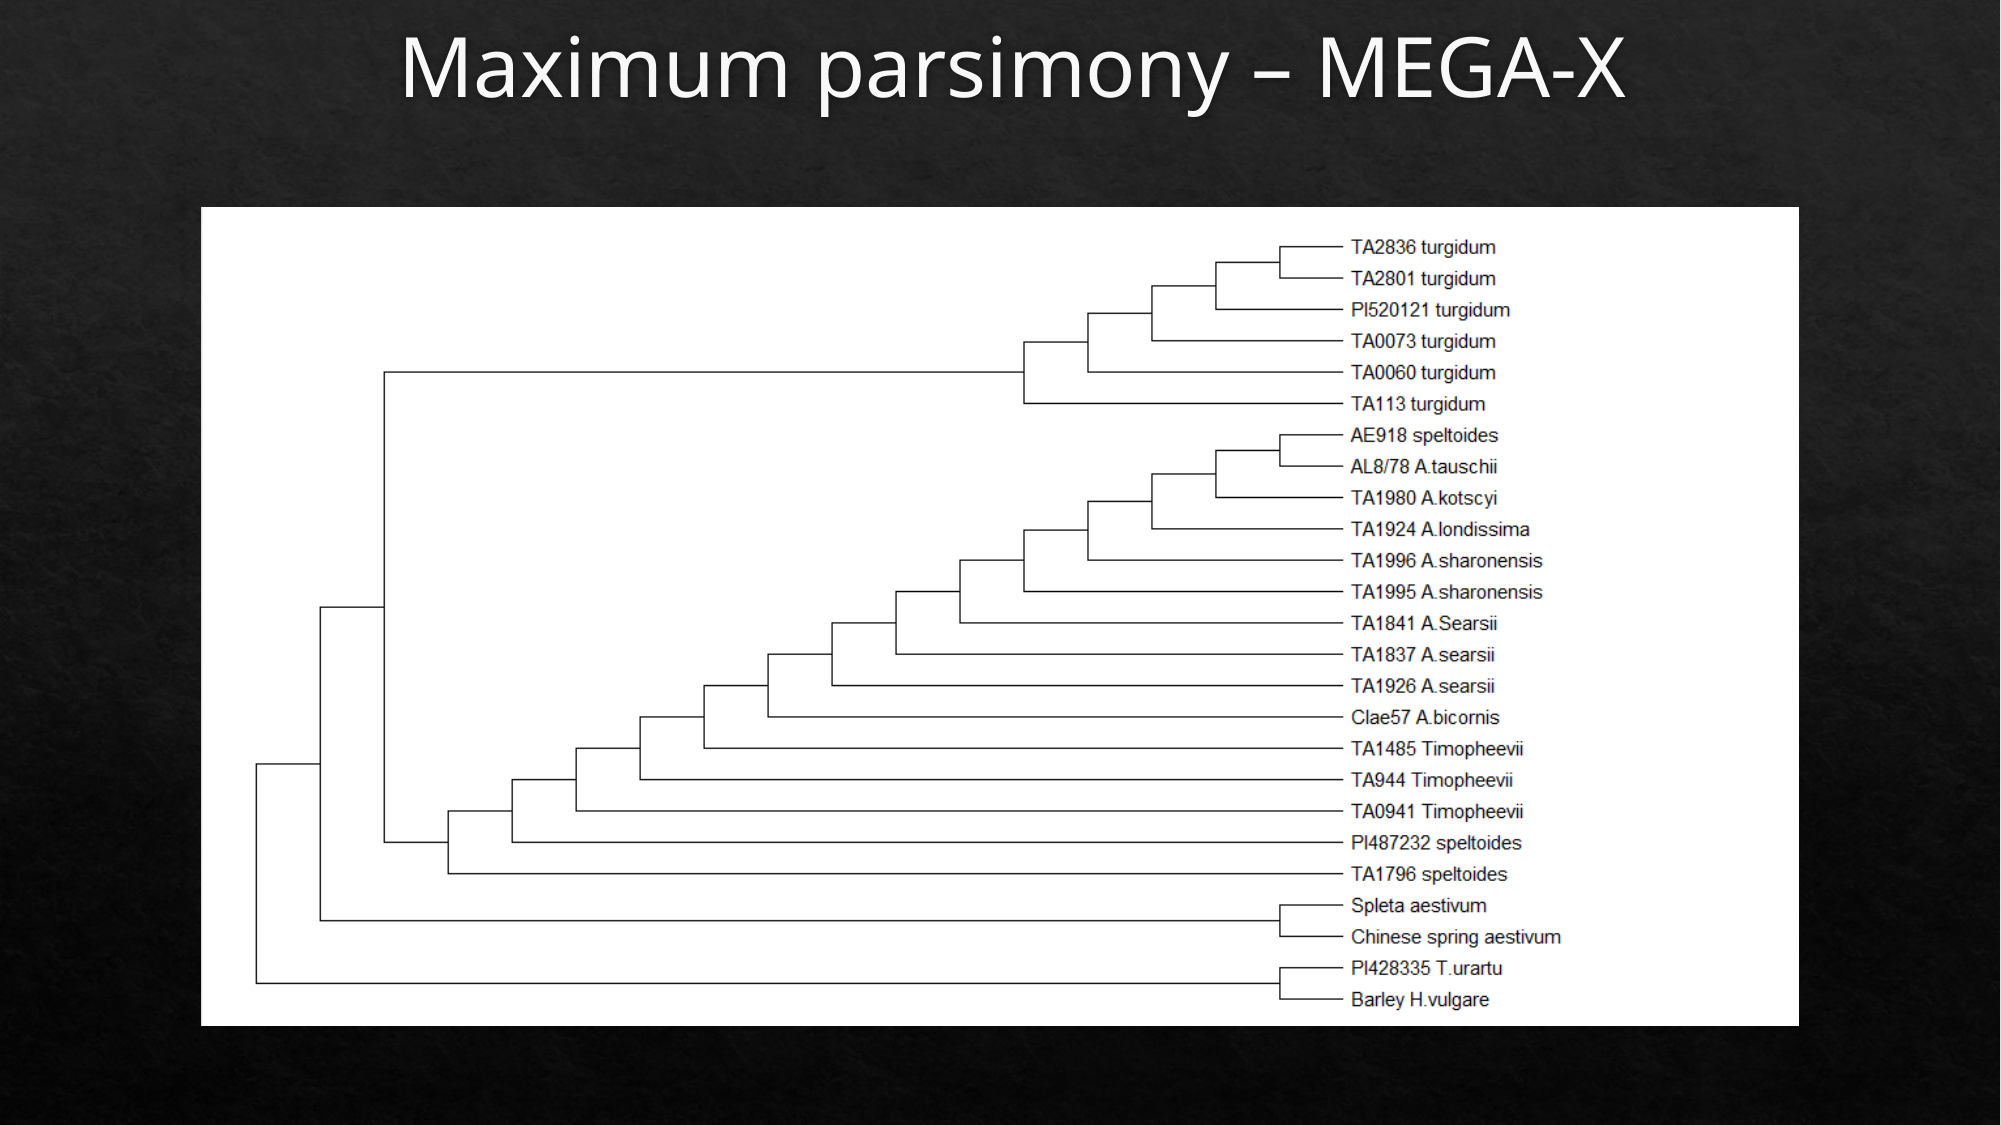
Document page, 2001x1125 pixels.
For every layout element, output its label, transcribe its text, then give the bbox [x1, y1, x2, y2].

title Maximum parsimony – MEGA-X [163, 0, 1862, 128]
picture [200, 206, 1799, 1026]
